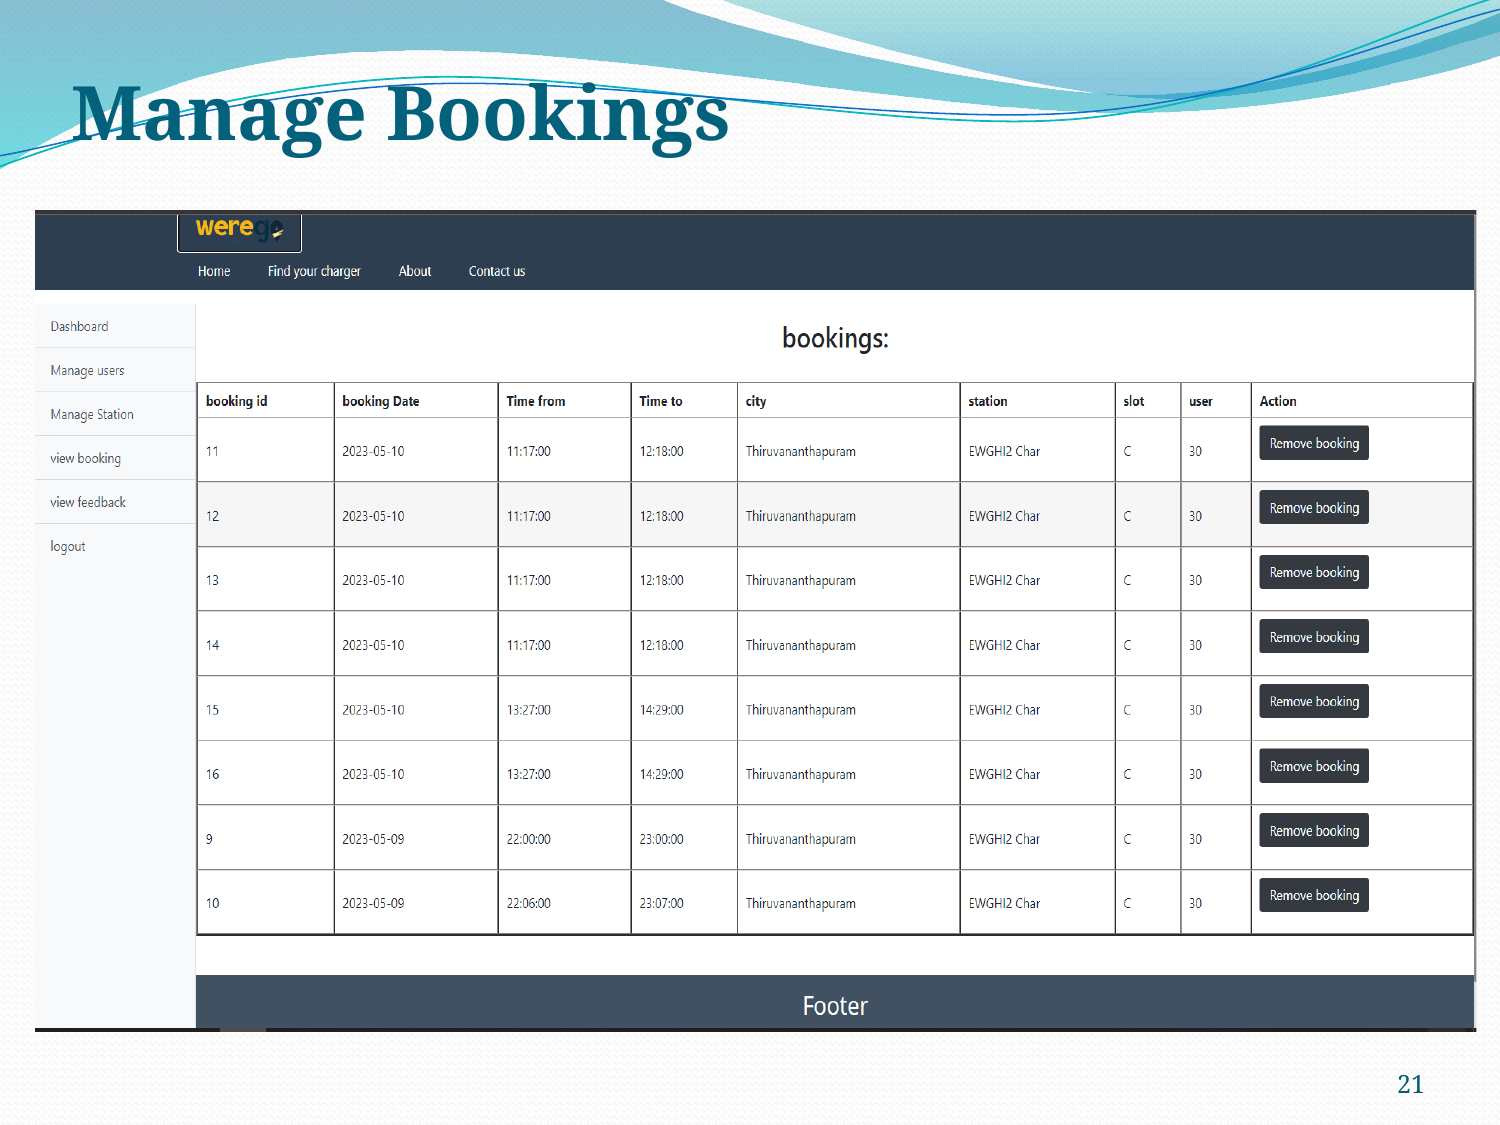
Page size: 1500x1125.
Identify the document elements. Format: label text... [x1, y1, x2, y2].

picture [34, 210, 1477, 1032]
slide_number 21 [1299, 1045, 1425, 1103]
text_box Manage Bookings [56, 58, 747, 164]
